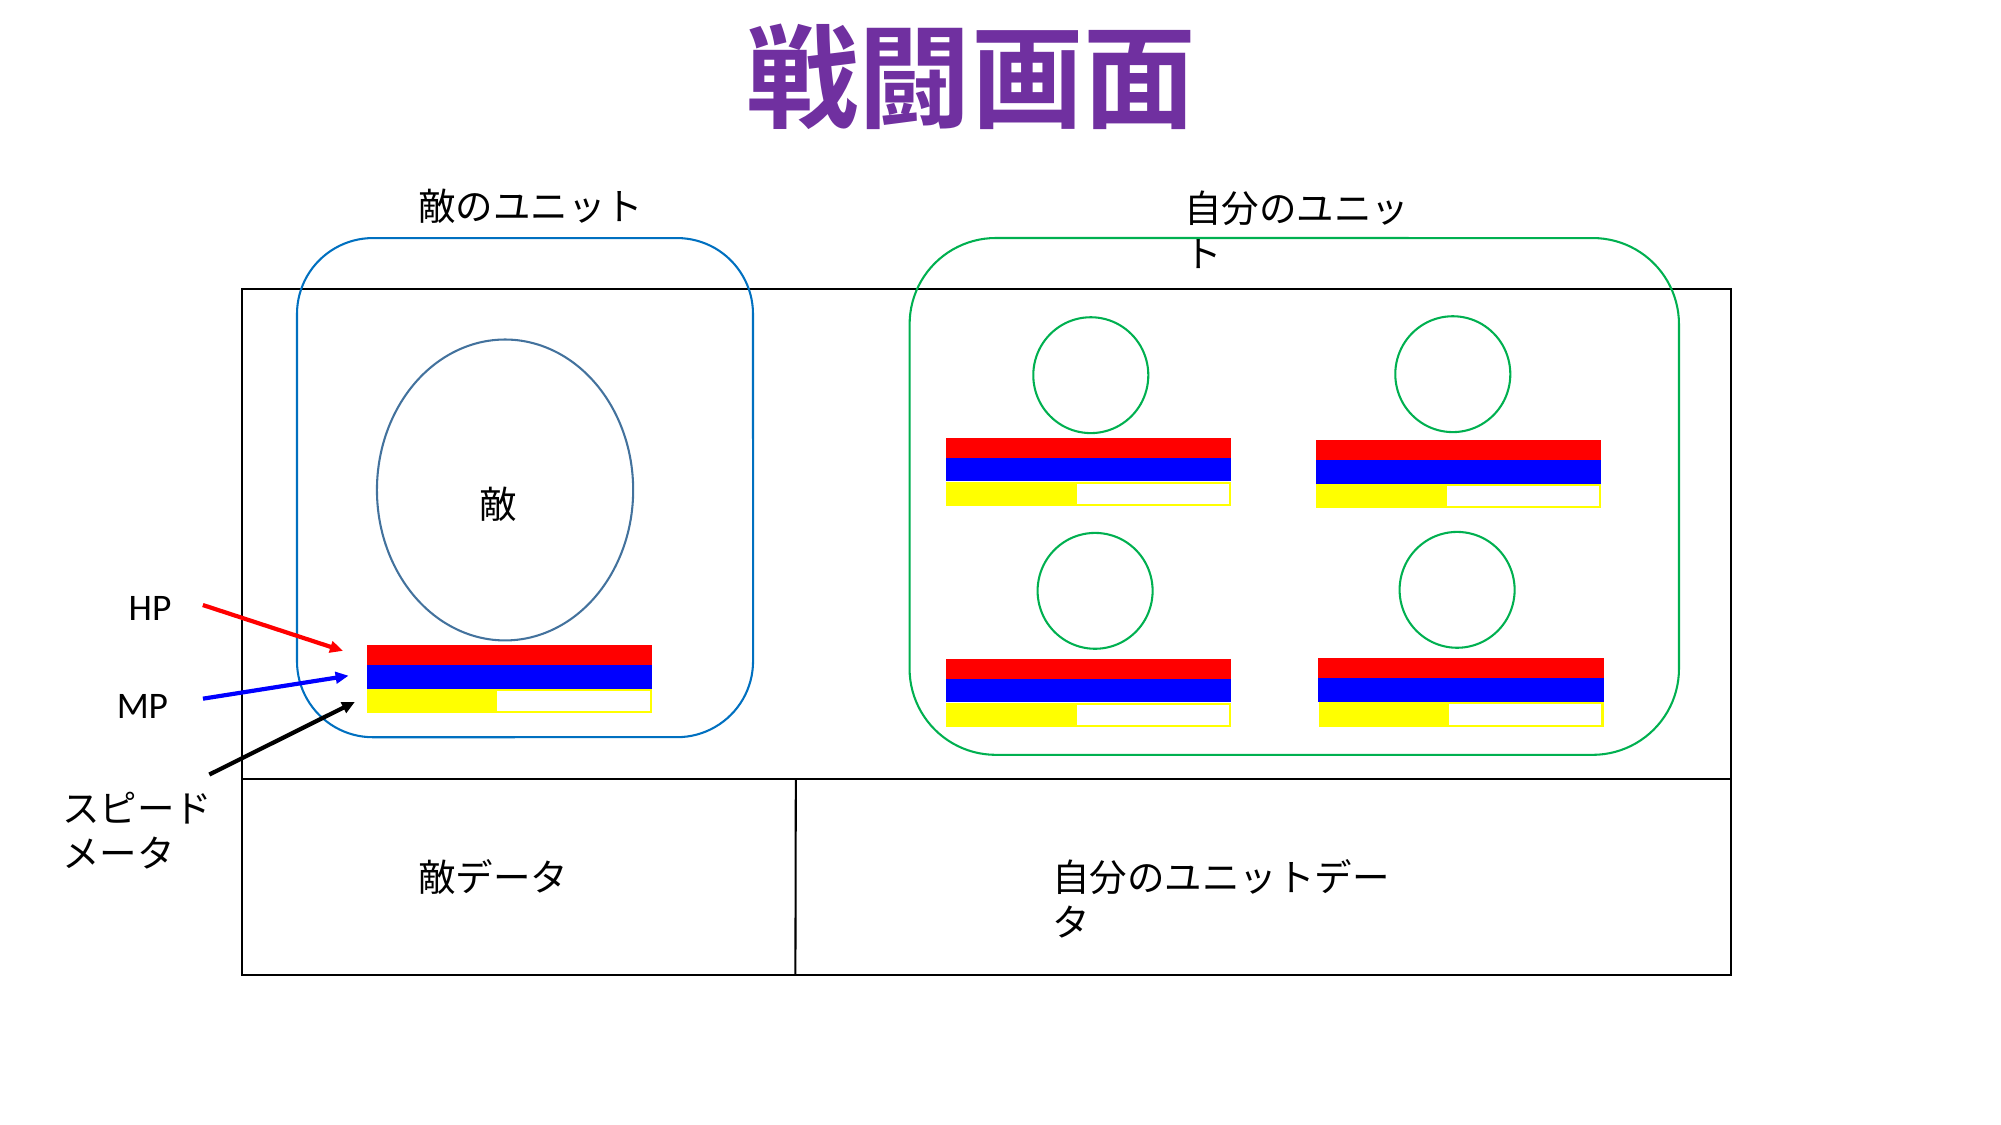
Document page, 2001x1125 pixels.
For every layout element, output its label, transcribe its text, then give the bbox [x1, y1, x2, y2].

text_box [946, 458, 1231, 481]
text_box [1318, 678, 1604, 702]
text_box [1075, 482, 1231, 506]
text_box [202, 605, 343, 651]
text_box [1318, 658, 1604, 678]
text_box HP [114, 575, 203, 635]
text_box 自分のユニット [1169, 177, 1453, 237]
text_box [202, 675, 349, 699]
text_box 戦闘画面 [343, 0, 1600, 150]
text_box 自分のユニットデータ [1037, 846, 1411, 952]
text_box [1316, 484, 1445, 508]
text_box [1445, 484, 1601, 508]
text_box [367, 665, 652, 689]
text_box MP [102, 673, 227, 734]
text_box [946, 659, 1231, 679]
text_box [1447, 702, 1604, 727]
text_box スピードメータ [47, 777, 244, 883]
text_box [241, 780, 795, 976]
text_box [209, 701, 355, 775]
text_box [1075, 703, 1231, 727]
text_box [1316, 440, 1601, 460]
text_box [1316, 460, 1601, 484]
text_box 敵のユニット [403, 175, 687, 236]
text_box [946, 482, 1075, 506]
text_box [946, 679, 1231, 702]
text_box [295, 237, 755, 739]
text_box [946, 438, 1231, 458]
text_box [1319, 702, 1447, 727]
text_box [946, 703, 1075, 727]
text_box 敵データ [403, 846, 634, 907]
text_box [241, 288, 1732, 778]
text_box [797, 780, 1732, 976]
text_box [908, 236, 1681, 756]
